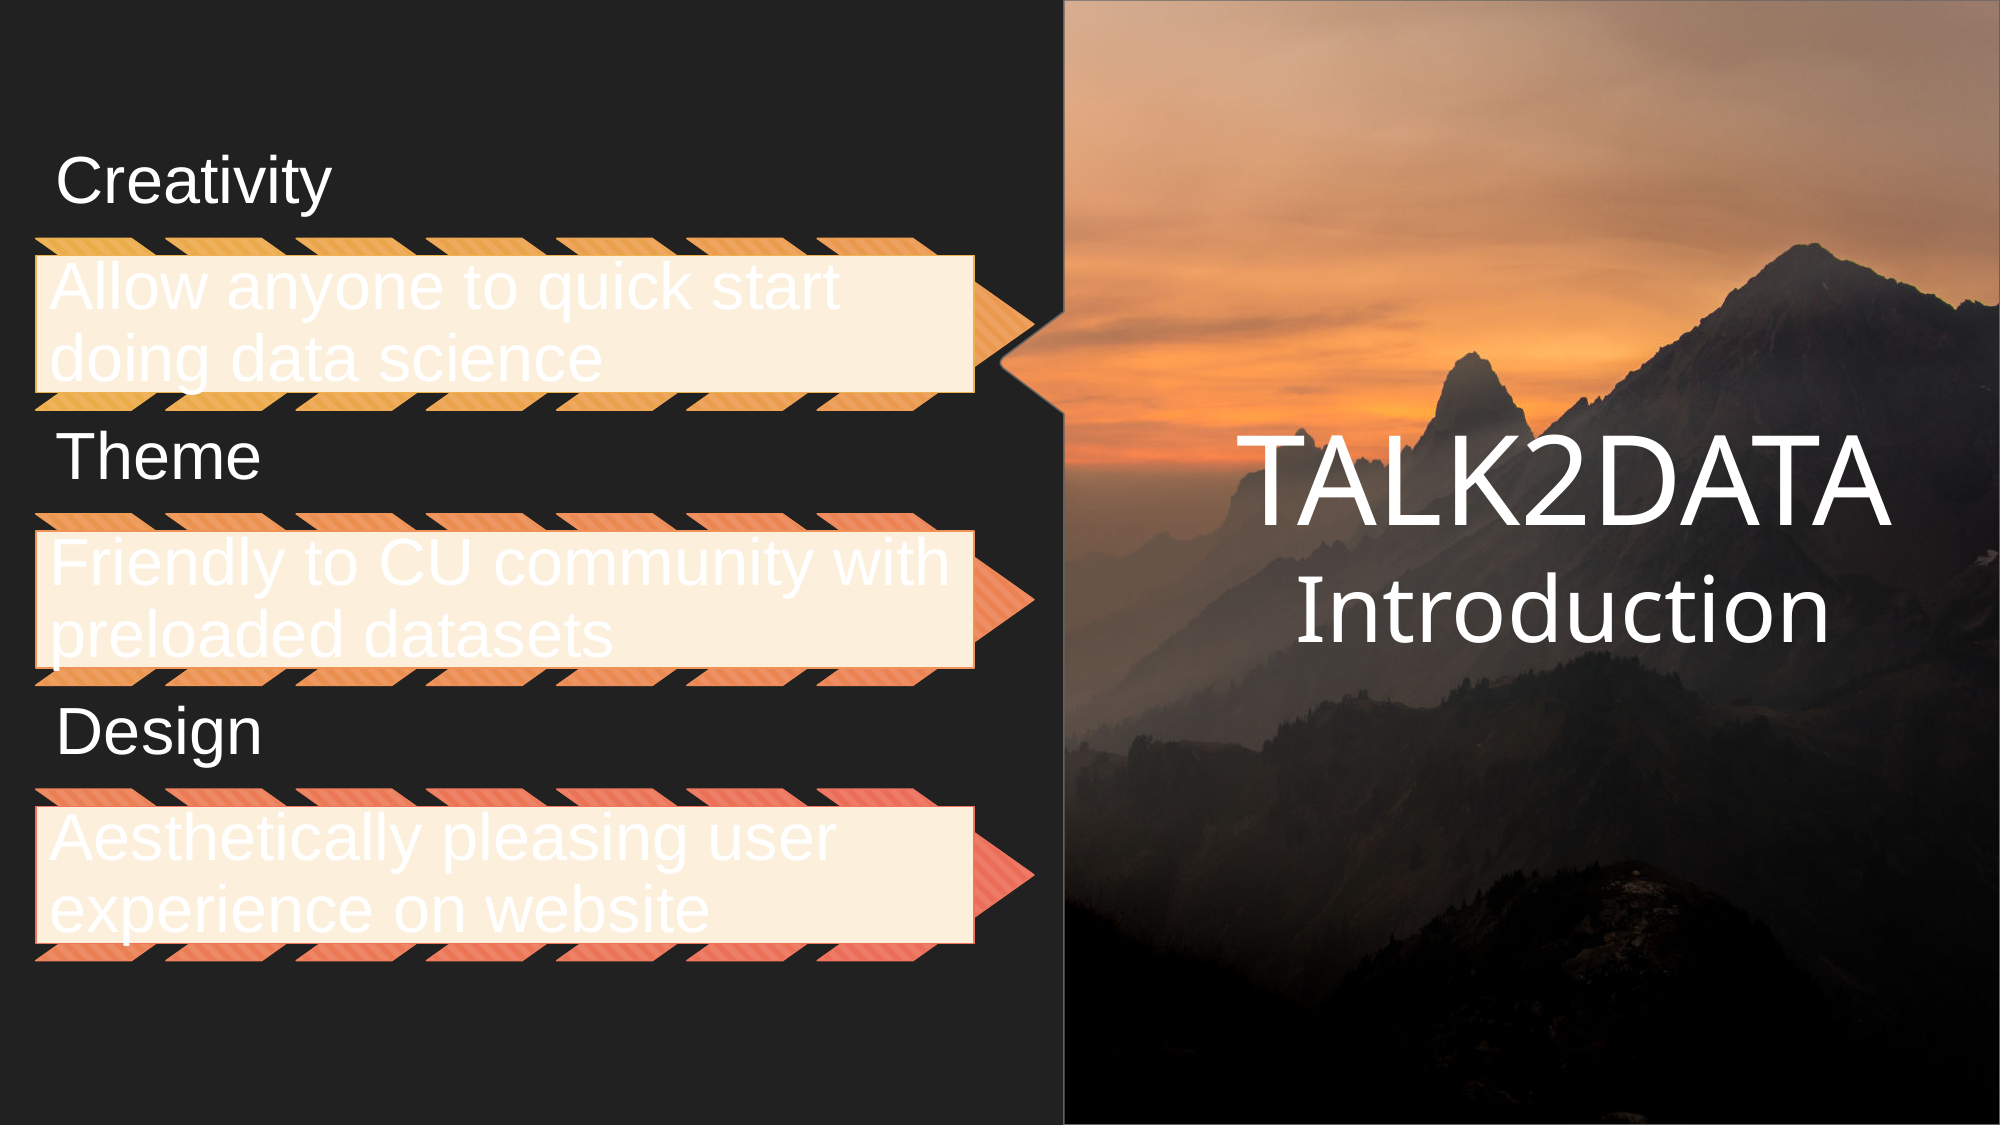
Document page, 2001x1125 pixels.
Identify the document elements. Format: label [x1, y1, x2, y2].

text_box [19, 66, 1051, 1049]
picture [1000, 0, 2000, 1125]
